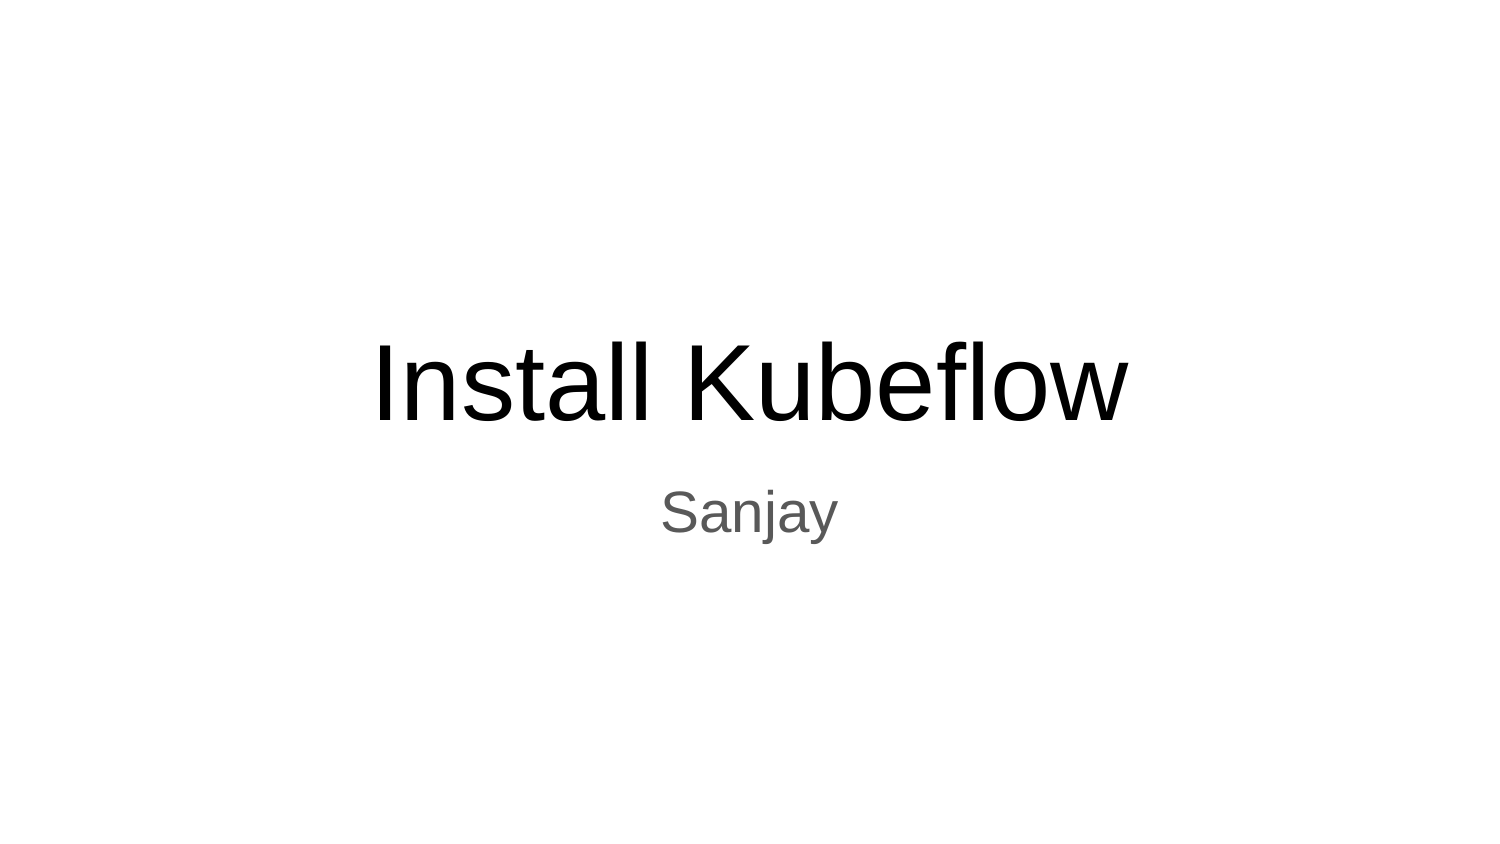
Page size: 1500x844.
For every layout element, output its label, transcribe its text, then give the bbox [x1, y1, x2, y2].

subtitle Sanjay [51, 464, 1449, 595]
title Install Kubeflow [51, 122, 1449, 459]
